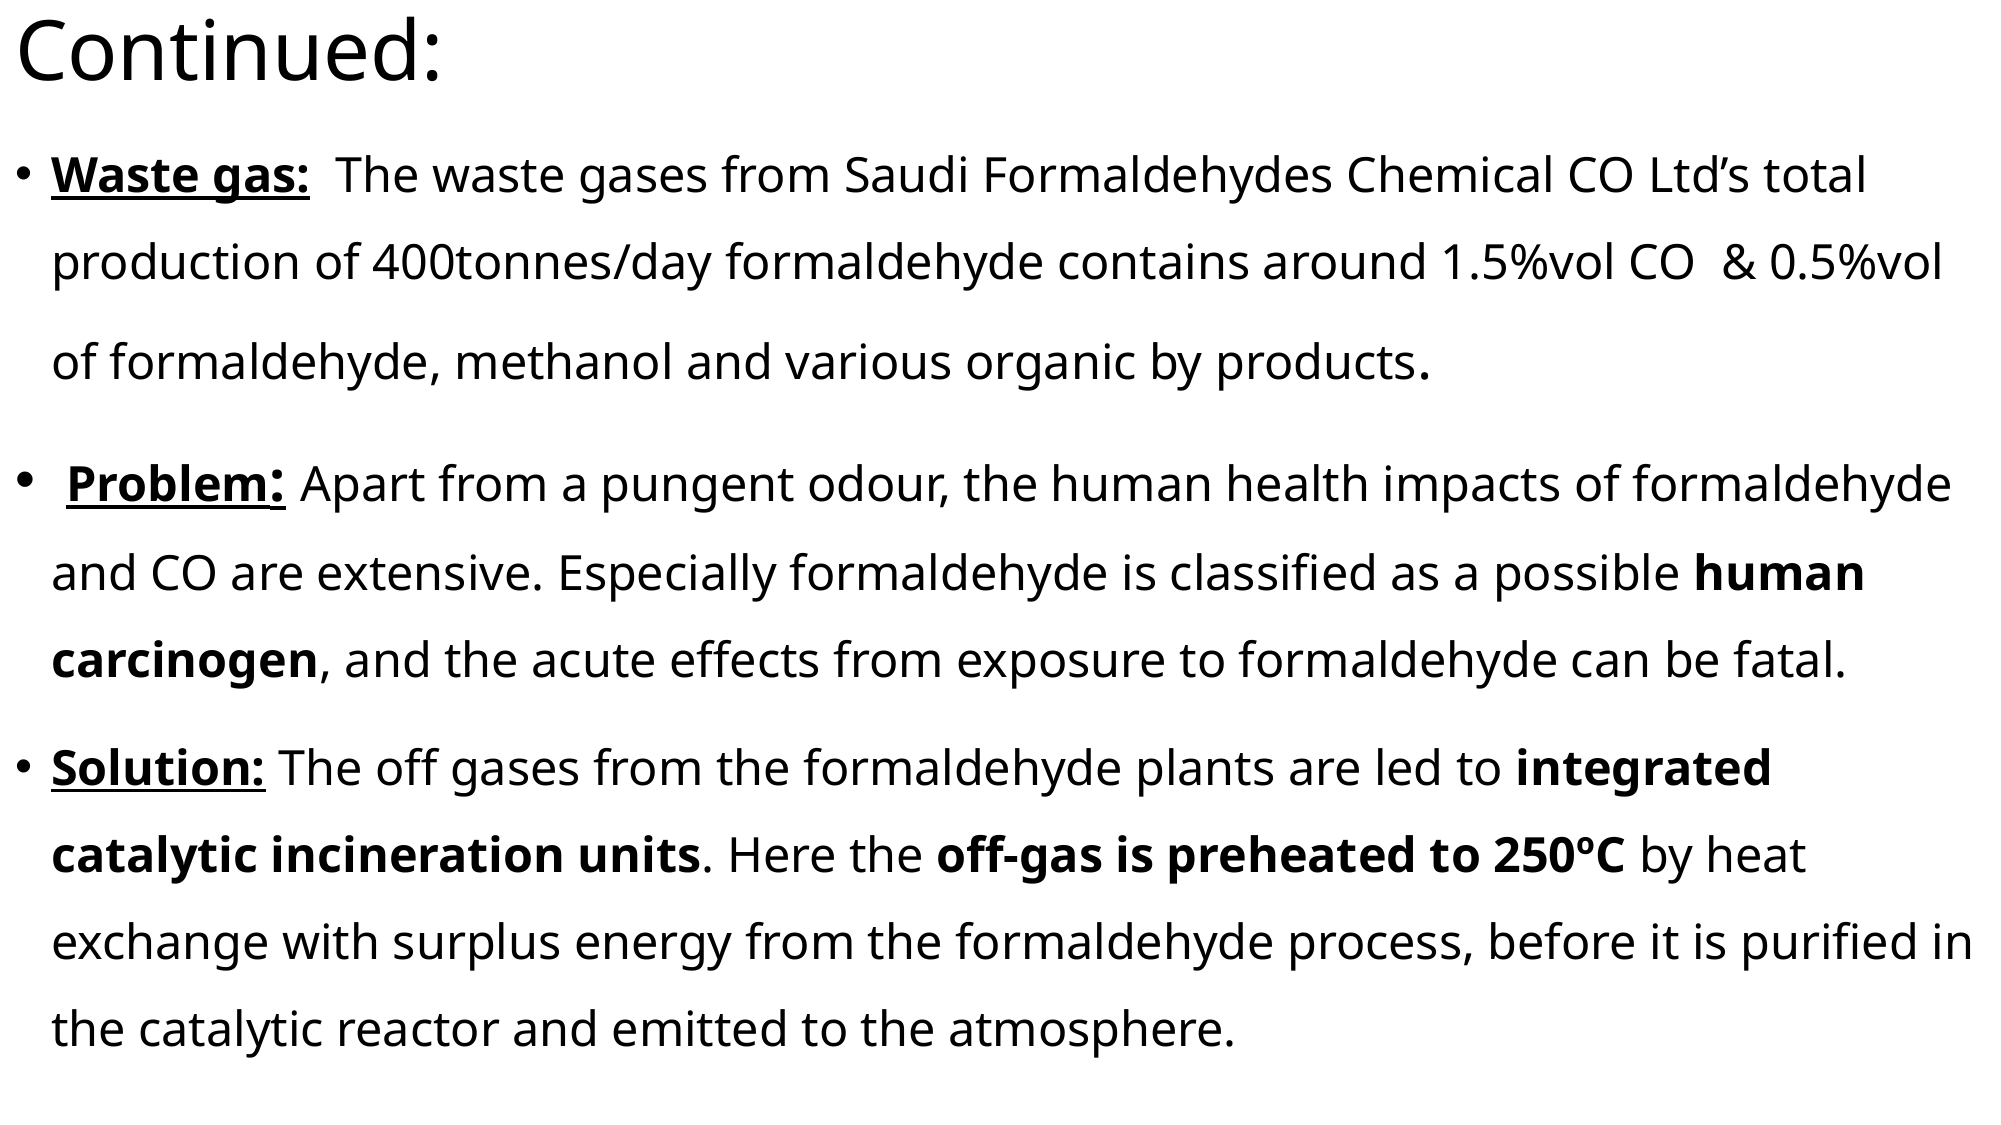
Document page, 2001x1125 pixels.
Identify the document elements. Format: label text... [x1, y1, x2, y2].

title Continued: [0, 0, 1725, 107]
list Waste gas: The waste gases from Saudi Formaldehydes Chemical CO Ltd’s total production of 400tonnes/day formaldehyde contains around 1.5%vol CO & 0.5%vol of formaldehyde, methanol and various organic by products. Problem: Apart from a pungent odour, the human health impacts of formaldehyde and CO are extensive. Especially formaldehyde is classified as a possible human carcinogen, and the acute effects from exposure to formaldehyde can be fatal. Solution: The off gases from the formaldehyde plants are led to integrated catalytic incineration units. Here the off-gas is preheated to 250ºC by heat exchange with surplus energy from the formaldehyde process, before it is purified in the catalytic reactor and emitted to the atmosphere. [0, 107, 2000, 1125]
